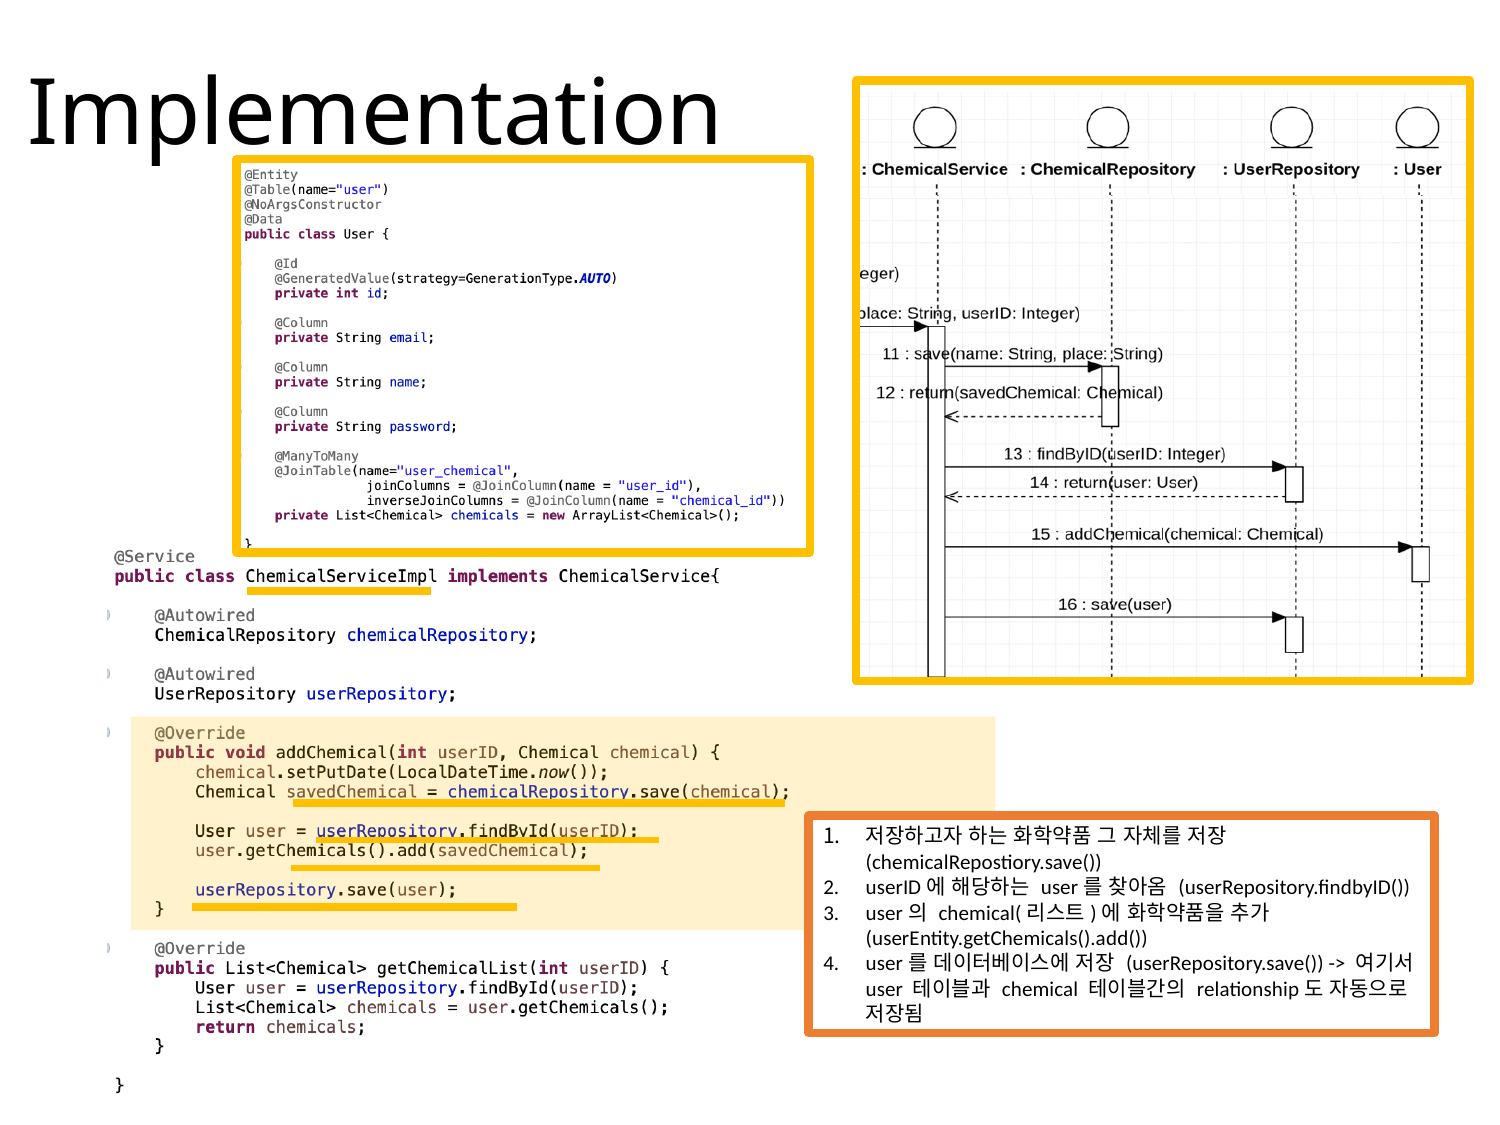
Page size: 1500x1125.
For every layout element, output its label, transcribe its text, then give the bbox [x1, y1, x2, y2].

picture [860, 84, 1466, 677]
picture [106, 163, 841, 1094]
title Implementation [12, 5, 1307, 224]
text_box [841, 716, 997, 815]
text_box 저장하고자 하는 화학약품 그 자체를 저장 (chemicalRepostiory.save()) userID에 해당하는 user를 찾아옴 (userRepository.findbyID()) user의 chemical(리스트)에 화학약품을 추가 (userEntity.getChemicals().add()) user를 데이터베이스에 저장 (userRepository.save()) -> 여기서 user 테이블과 chemical 테이블간의 relationship도 자동으로 저장됨 [841, 815, 1435, 1033]
